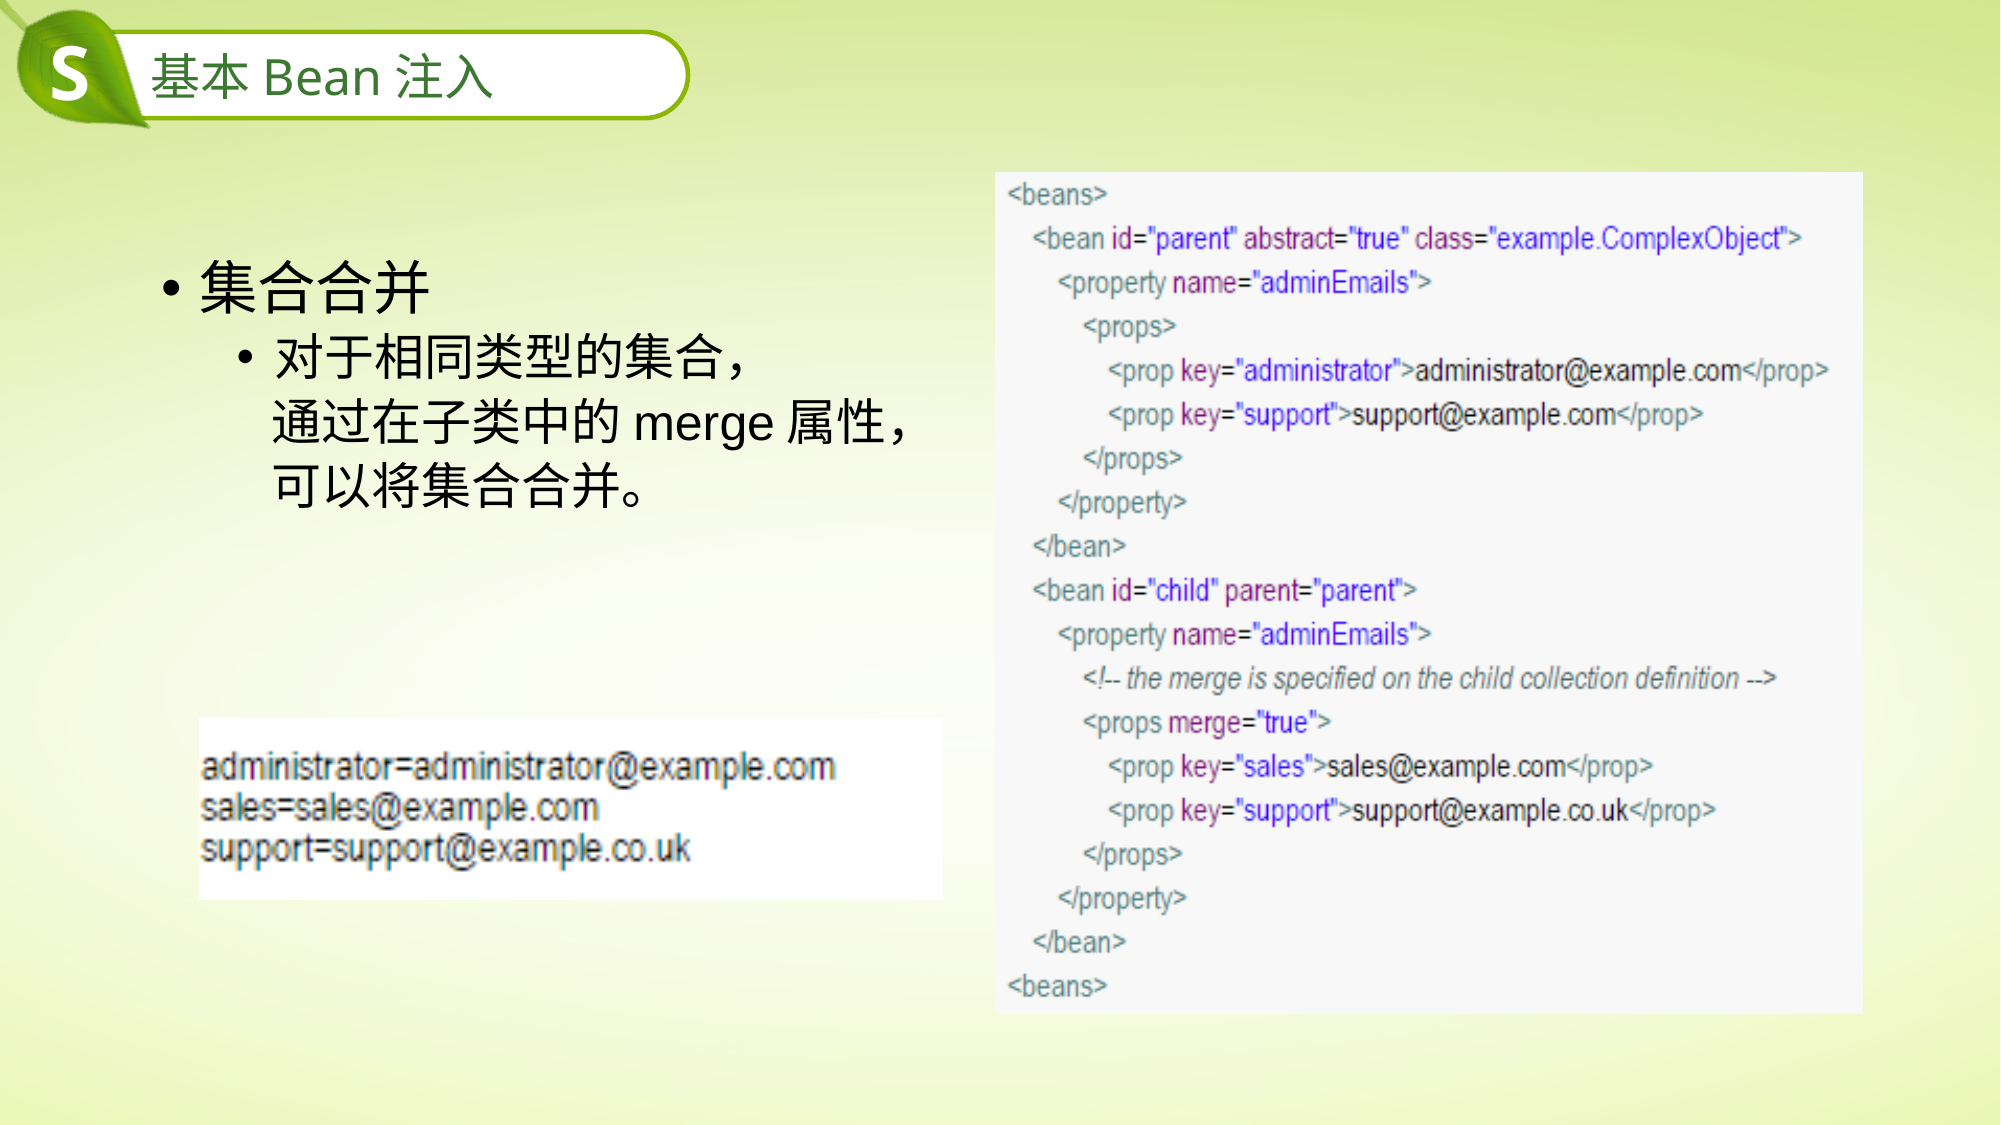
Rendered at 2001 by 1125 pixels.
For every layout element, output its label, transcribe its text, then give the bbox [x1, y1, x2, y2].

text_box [0, 9, 689, 125]
list 集合合并 对于相同类型的集合， 通过在子类中的merge属性， 可以将集合合并。 [1863, 251, 1872, 966]
list 集合合并 对于相同类型的集合， 通过在子类中的merge属性， 可以将集合合并。 [146, 251, 994, 966]
picture [0, 0, 2001, 1125]
